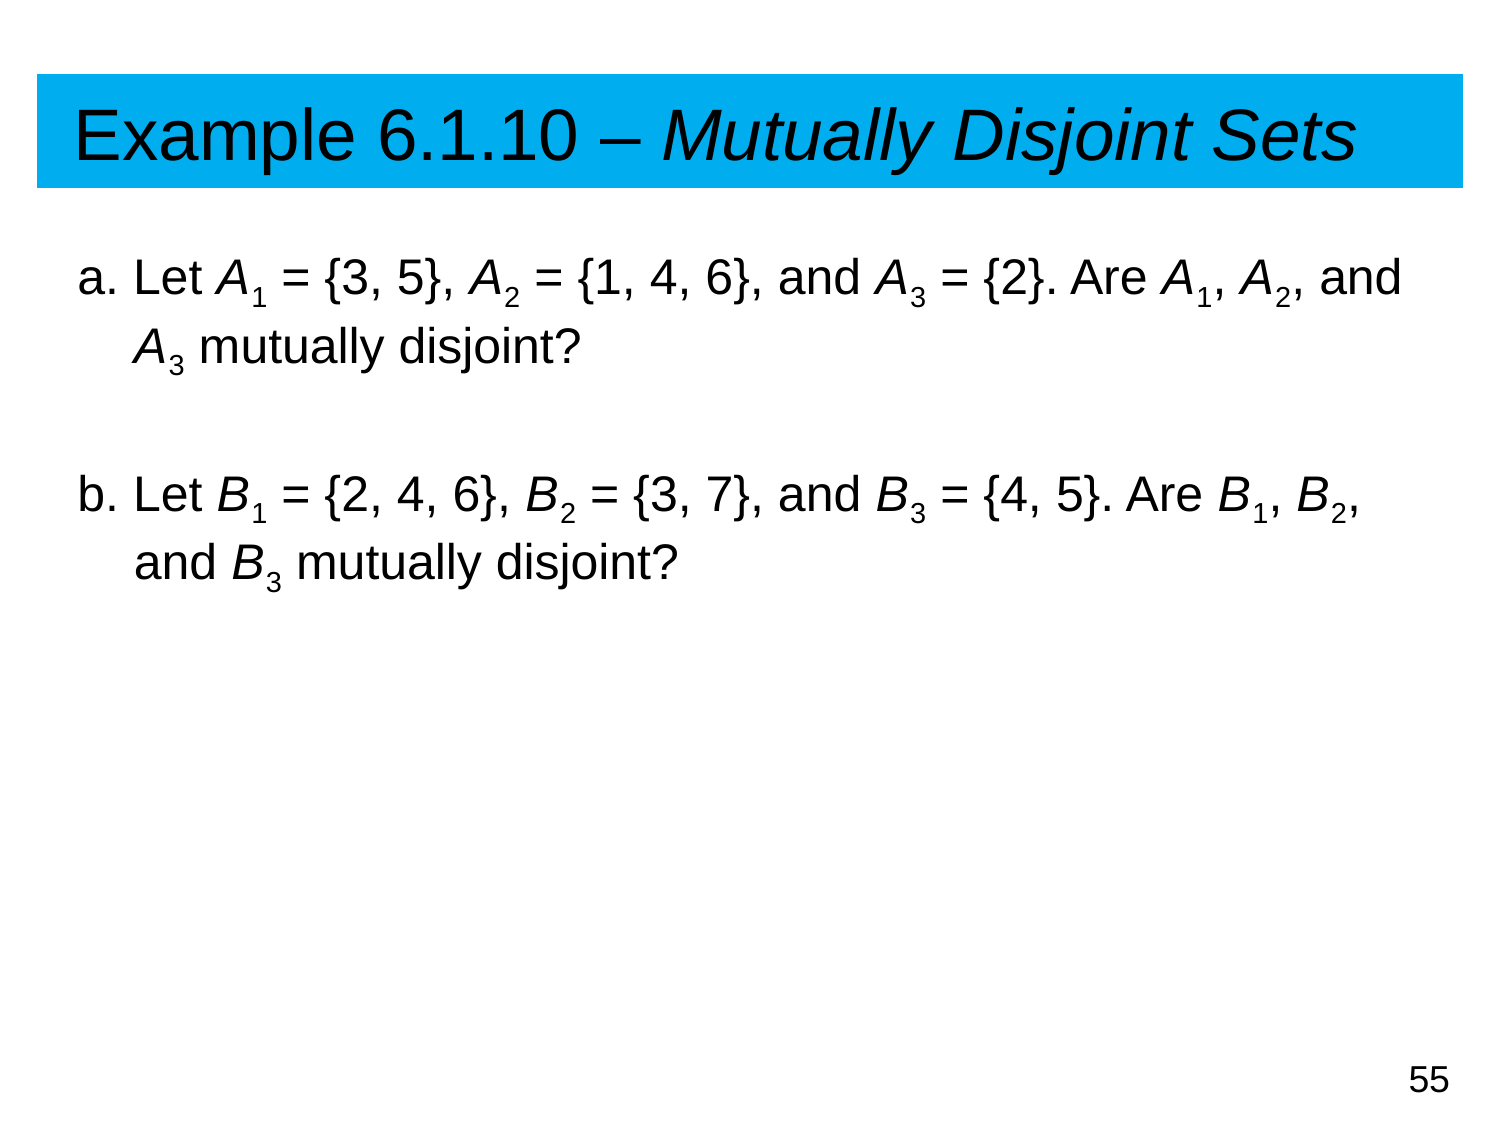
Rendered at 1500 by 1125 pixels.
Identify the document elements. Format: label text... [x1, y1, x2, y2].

list a. Let A 1 = {3, 5}, A 2 = {1, 4, 6}, and A 3 = {2}. Are A 1, A 2, and A 3 mutually disjoint? b. Let B 1 = {2, 4, 6}, B 2 = {3, 7}, and B 3 = {4, 5}. Are B 1, B 2, and B 3 mutually disjoint? [62, 237, 1463, 738]
title Example 6.1.10 – Mutually Disjoint Sets [58, 37, 1408, 225]
